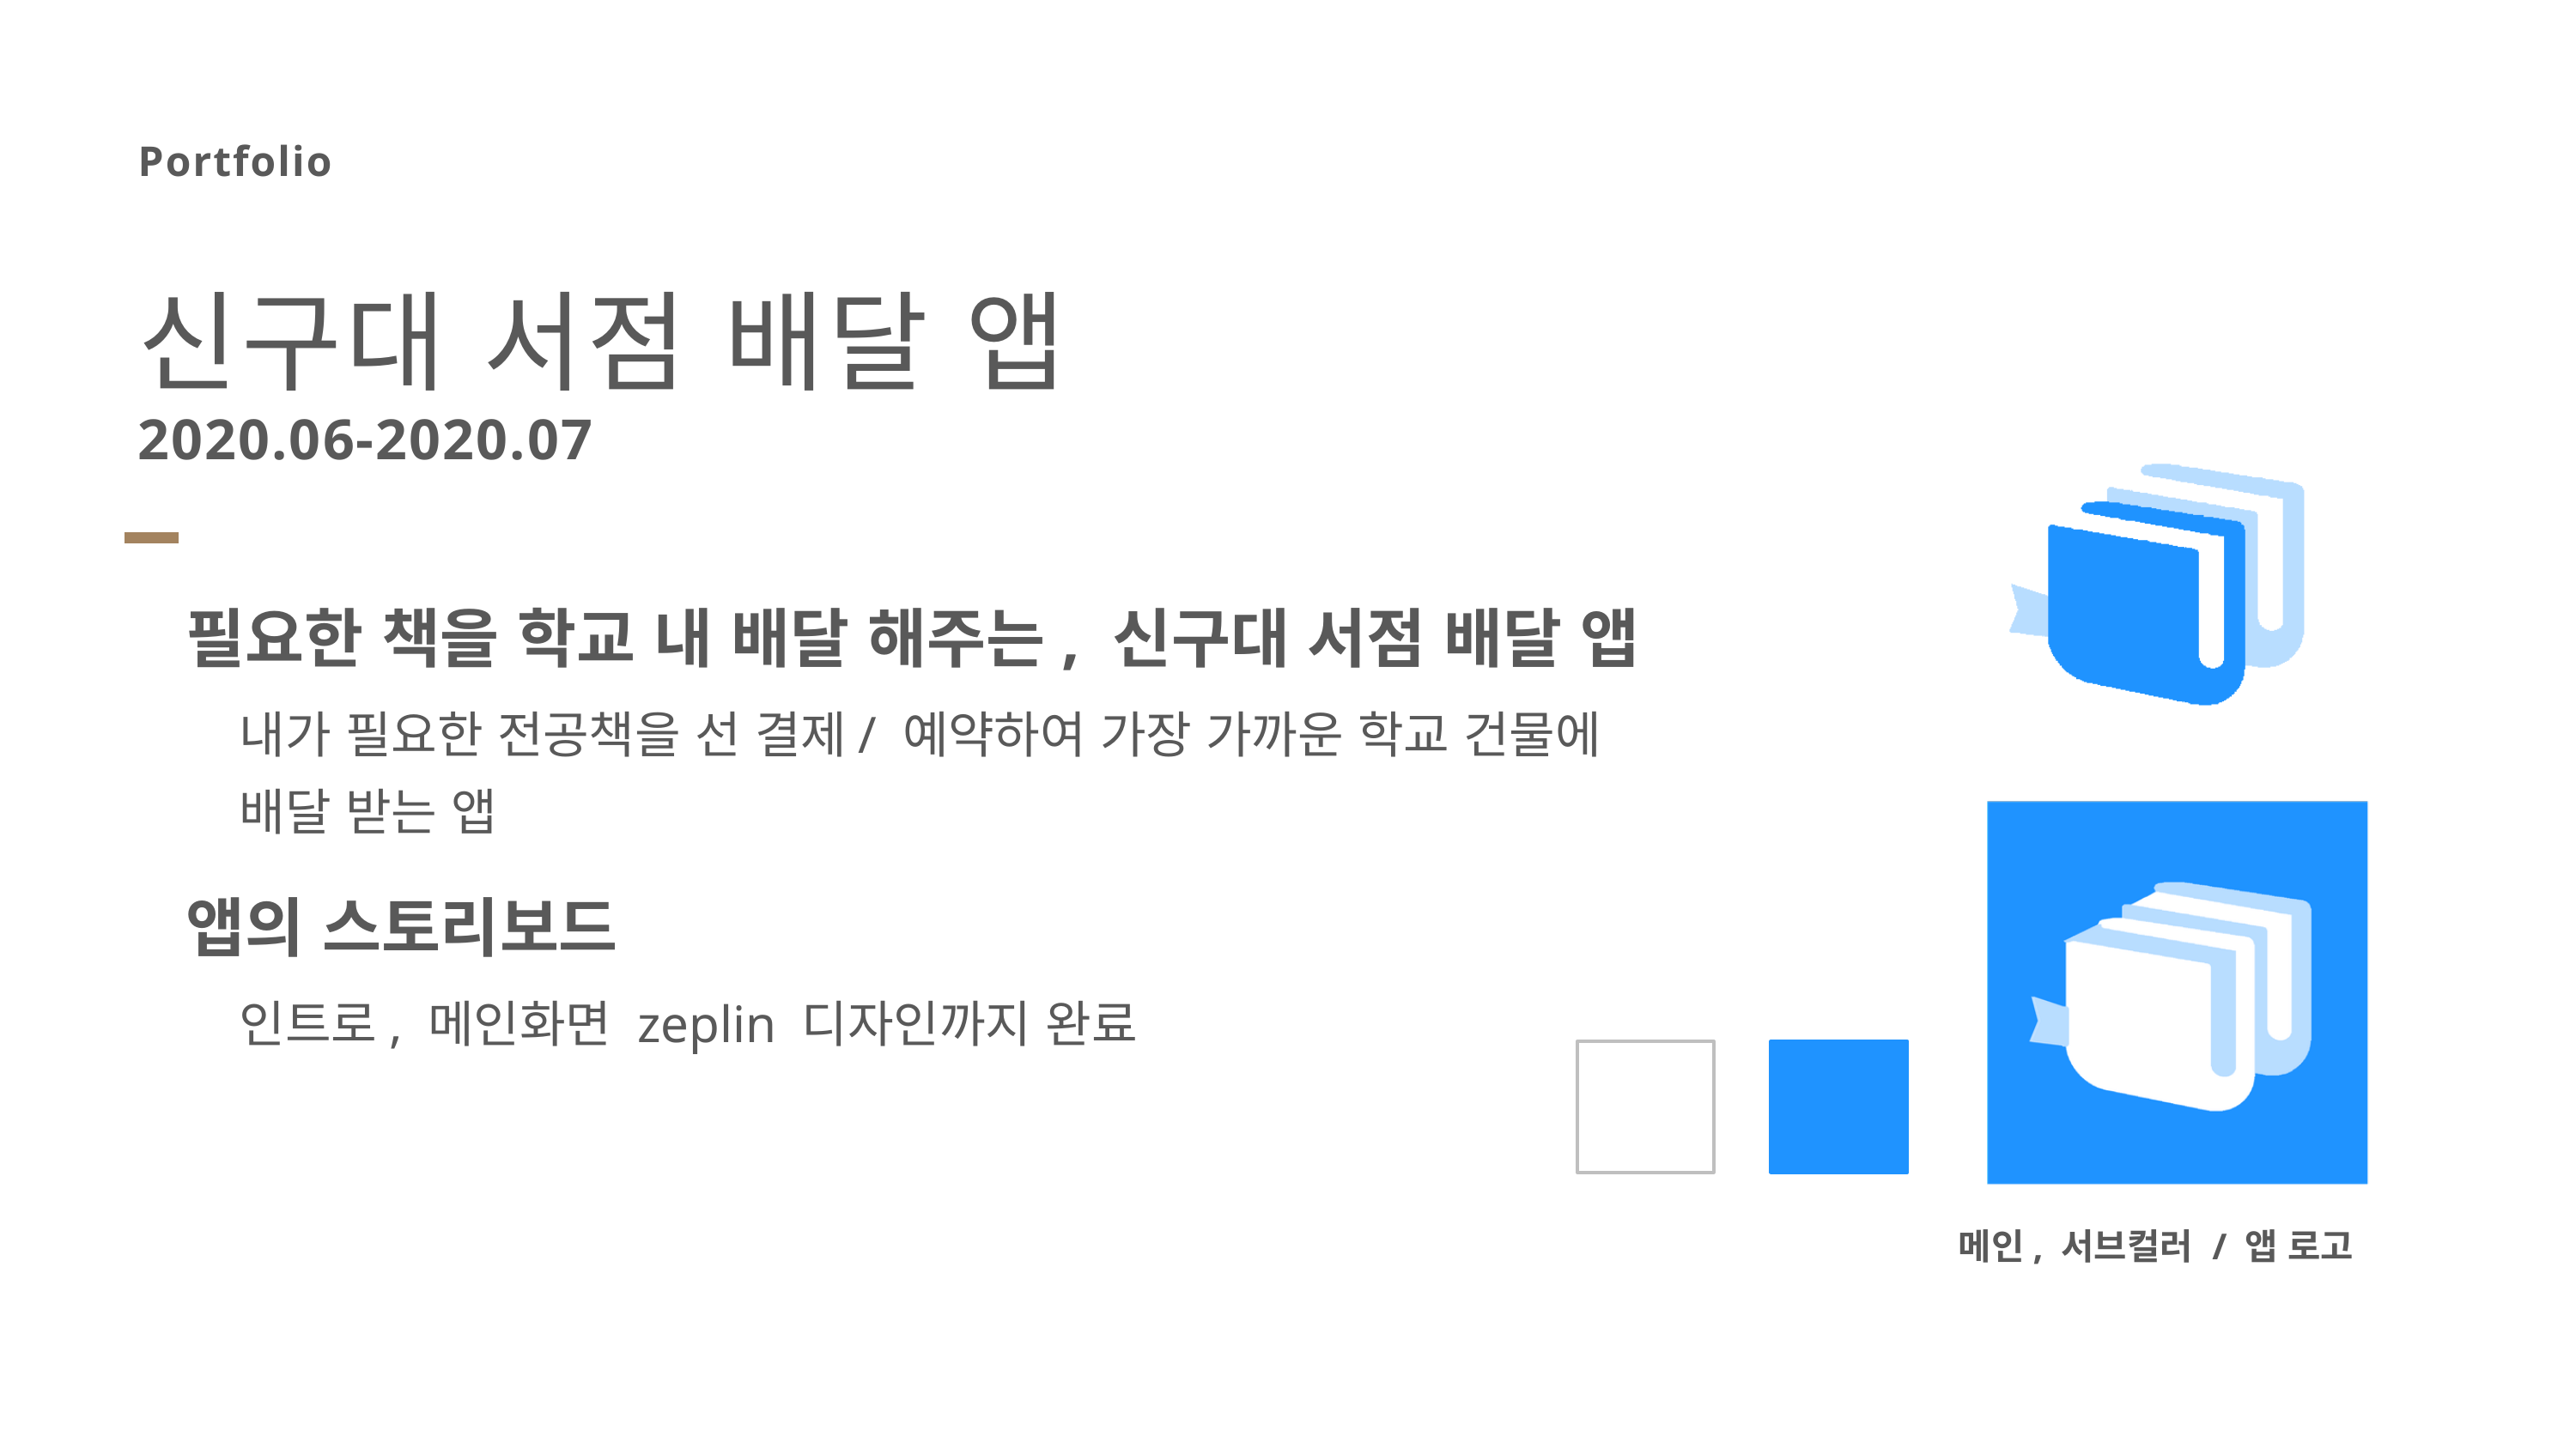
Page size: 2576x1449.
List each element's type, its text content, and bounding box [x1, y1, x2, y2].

text_box 필요한 책을 학교 내 배달 해주는, 신구대 서점 배달 앱 내가 필요한 전공책을 선 결제/ 예약하여 가장 가까운 학교 건물에 배달 받는 앱 [173, 591, 1750, 848]
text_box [125, 532, 179, 543]
text_box 메인, 서브컬러 / 앱 로고 [1713, 1217, 2367, 1359]
text_box 앱의 스토리보드 인트로, 메인화면 zeplin 디자인까지 완료 [173, 881, 1750, 1137]
text_box Portfolio [125, 129, 407, 191]
text_box [1576, 1040, 1716, 1174]
picture [1959, 306, 2455, 1242]
text_box 신구대 서점 배달 앱 2020.06-2020.07 [125, 267, 1256, 555]
text_box [1769, 1040, 1909, 1174]
